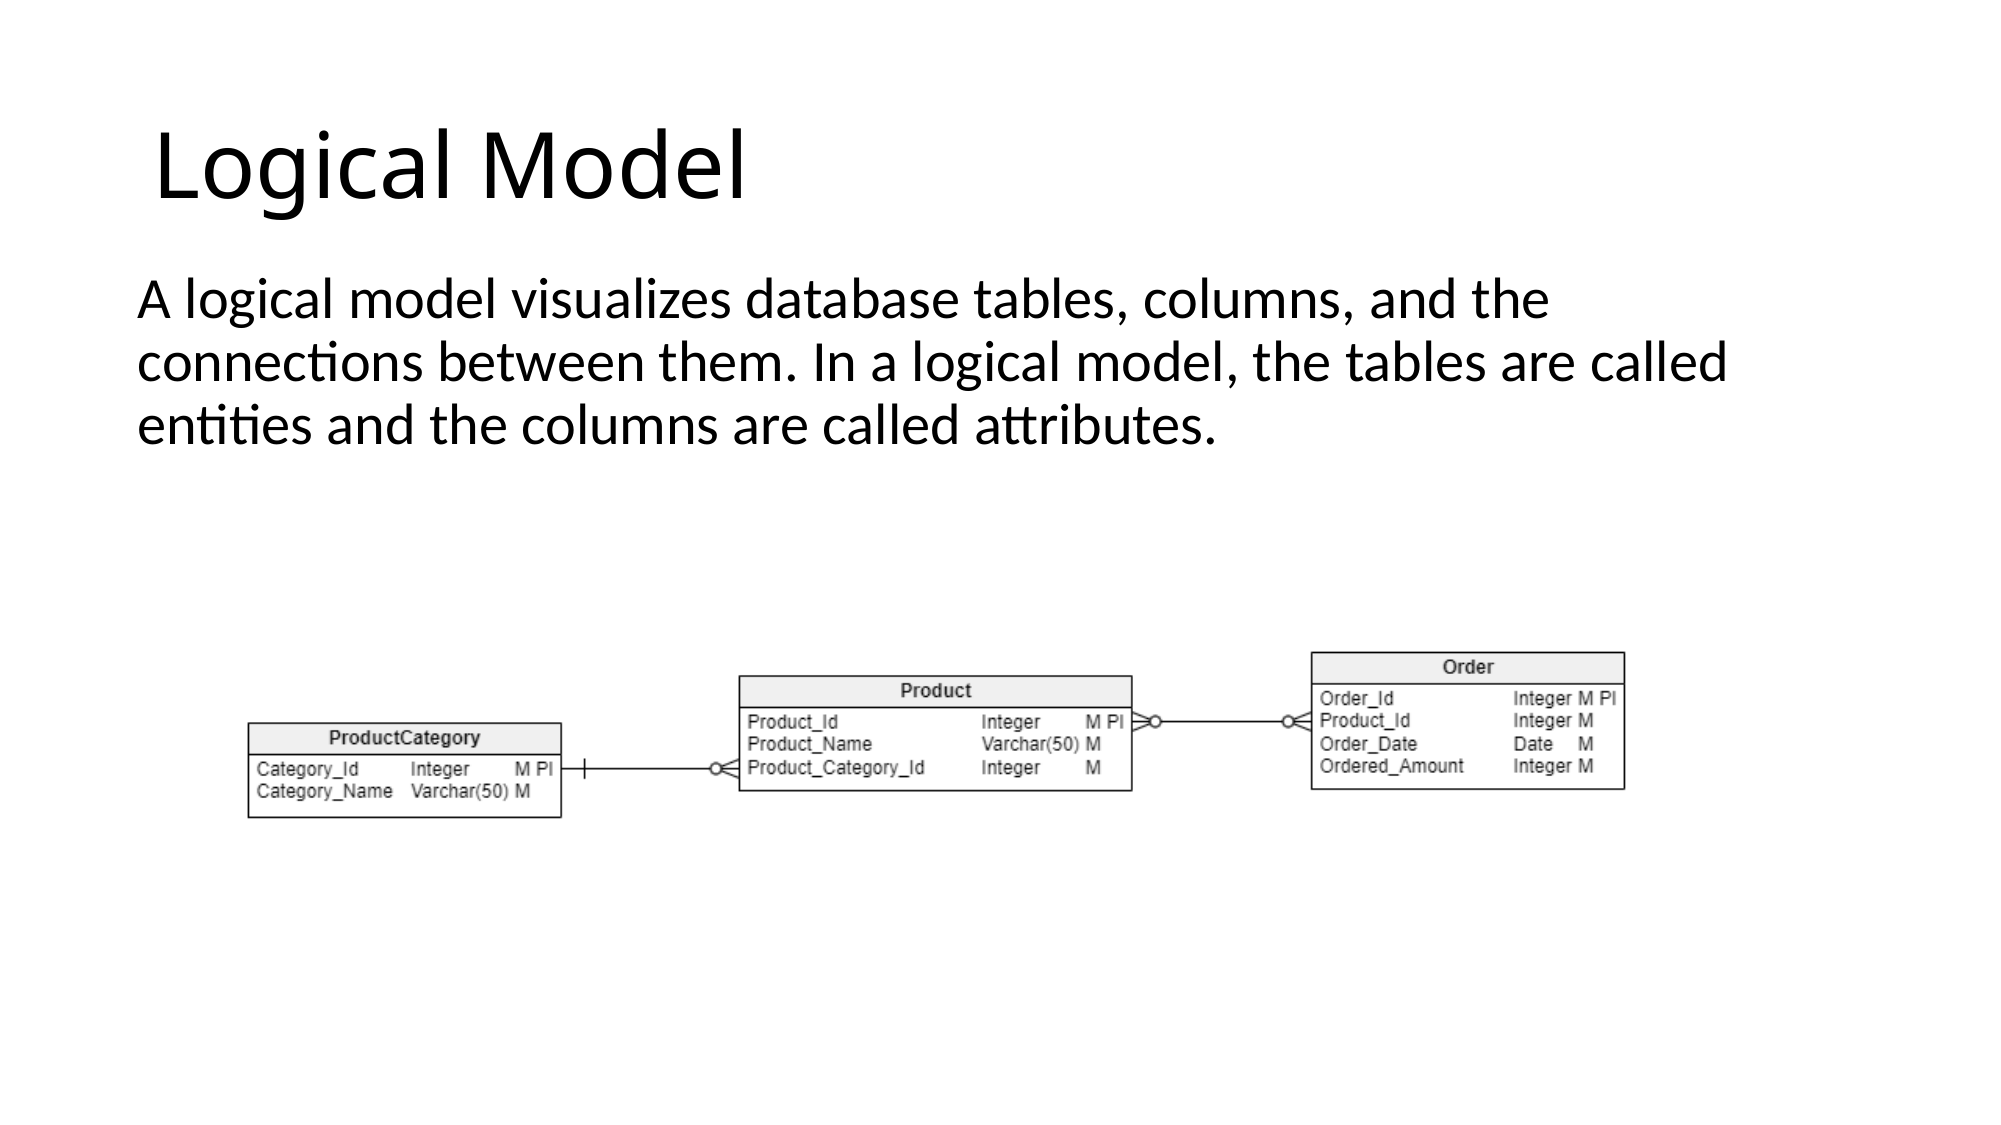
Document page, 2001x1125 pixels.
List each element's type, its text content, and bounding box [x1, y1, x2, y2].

title Logical Model [137, 59, 1863, 278]
list A logical model visualizes database tables, columns, and the connections between them. In a logical model, the tables are called entities and the columns are called attributes. [122, 261, 1848, 975]
picture [237, 641, 1638, 831]
